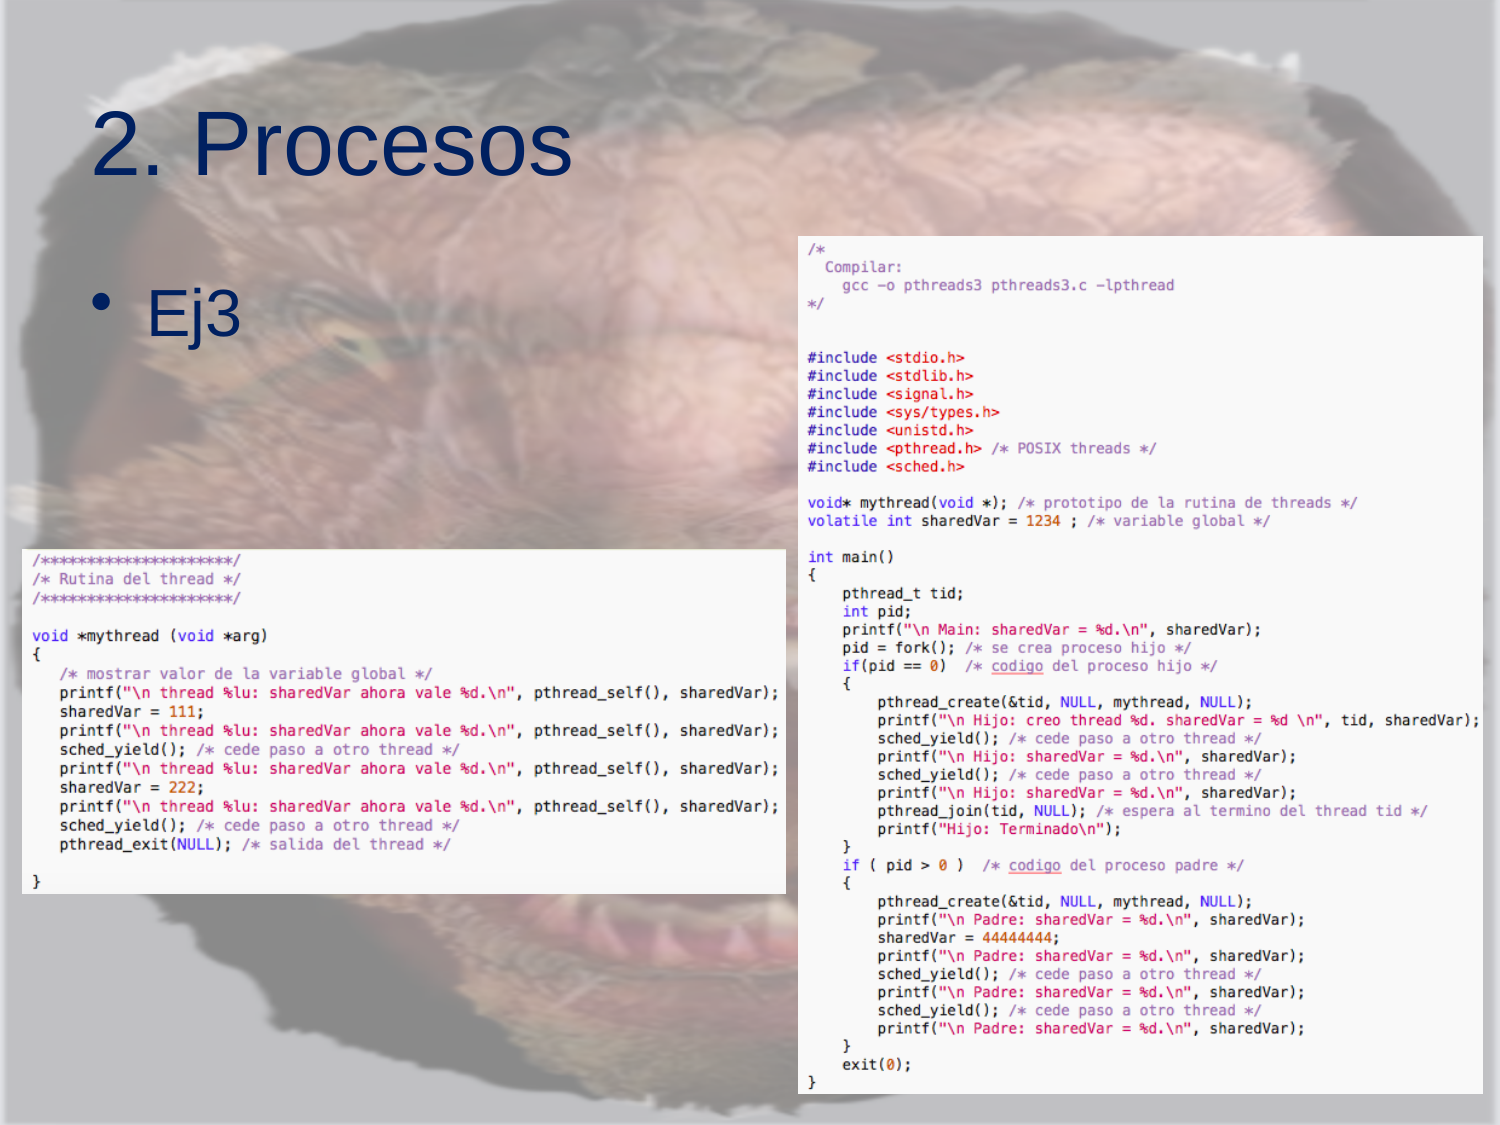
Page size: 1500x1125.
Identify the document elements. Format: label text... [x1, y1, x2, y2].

list Ej3 [75, 262, 793, 1005]
picture [798, 235, 1483, 1095]
title 2. Procesos [75, 45, 1425, 233]
picture [22, 548, 786, 894]
